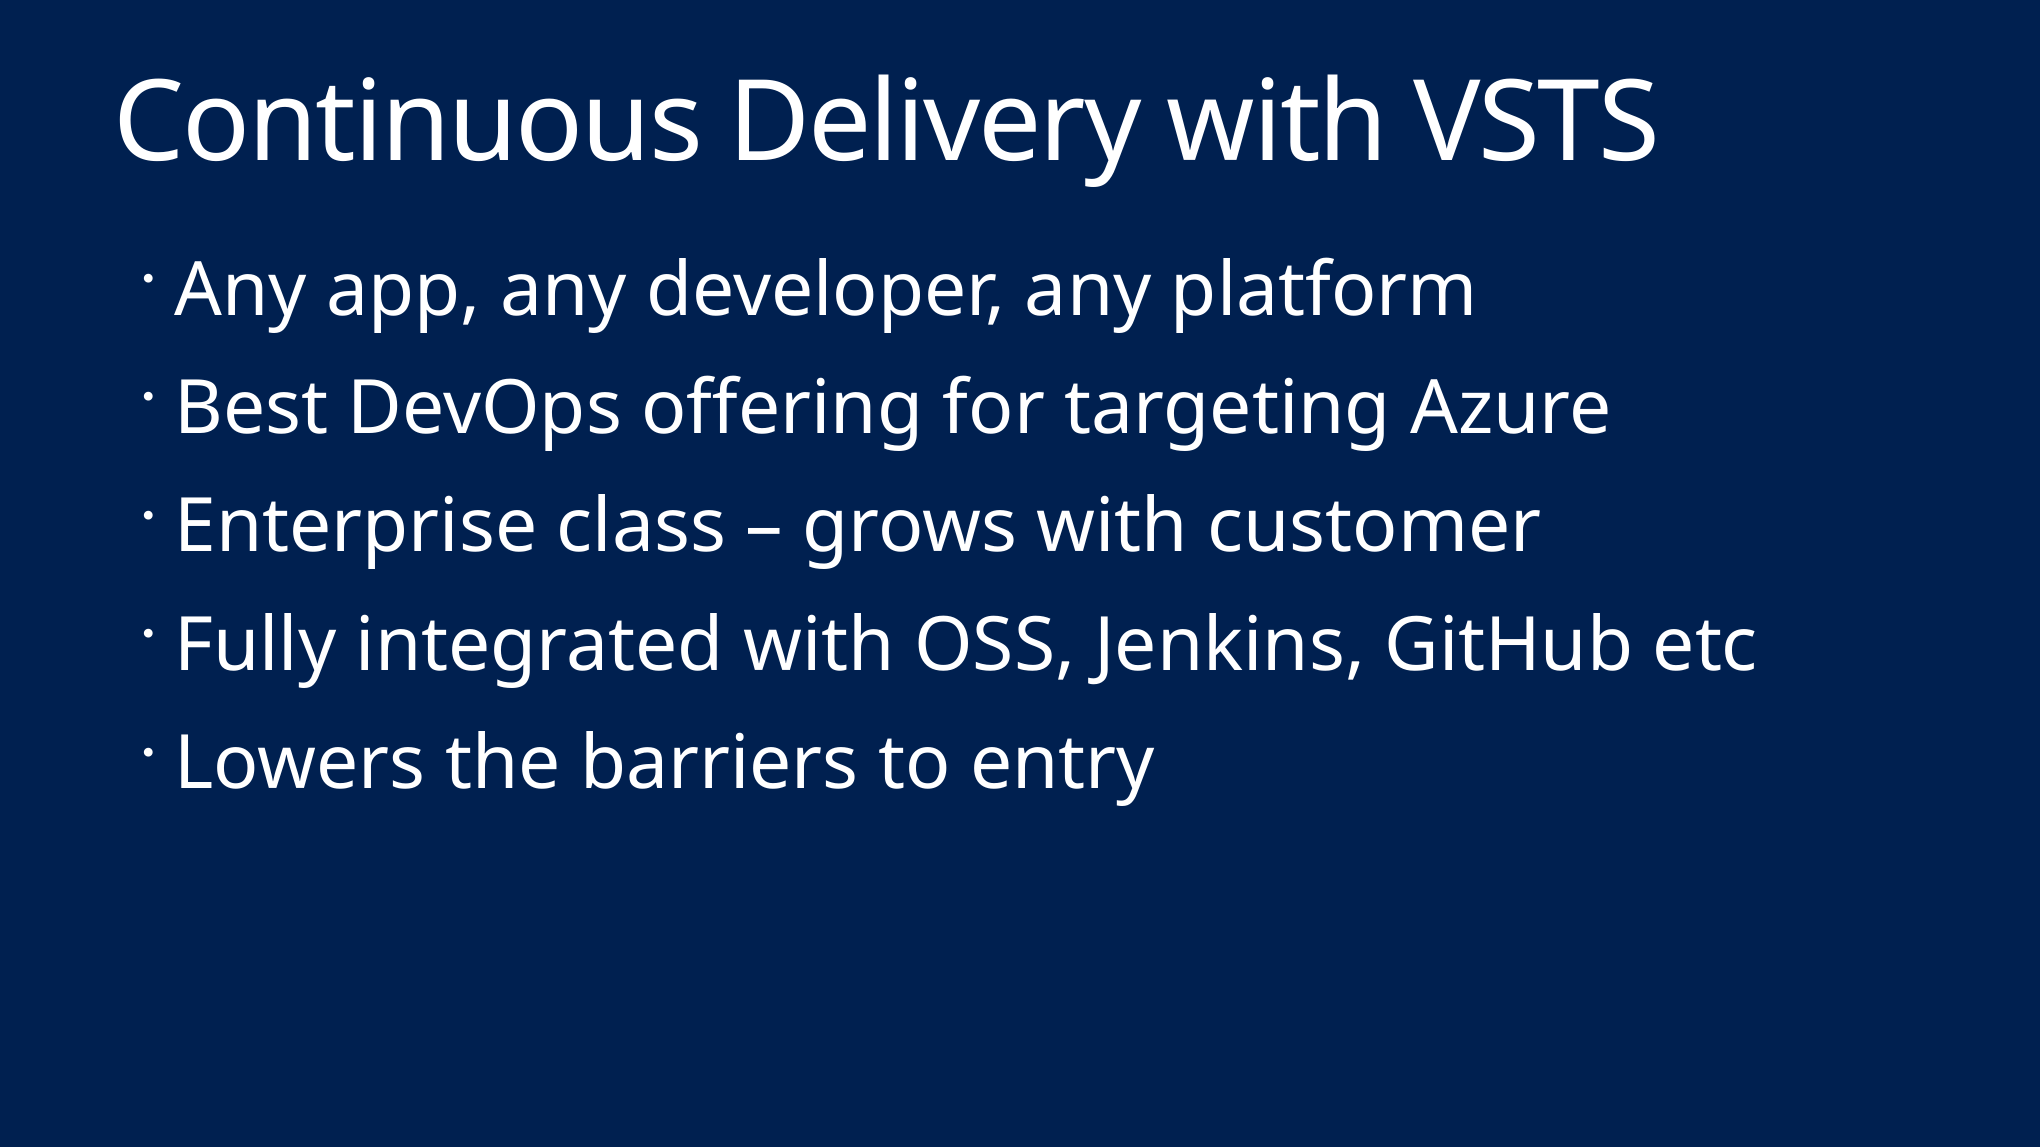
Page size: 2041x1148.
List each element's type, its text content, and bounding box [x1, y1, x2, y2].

text_box Any app, any developer, any platform Best DevOps offering for targeting Azure Enterprise class – grows with customer Fully integrated with OSS, Jenkins, GitHub etc Lowers the barriers to entry [122, 242, 1788, 1082]
title Continuous Delivery with VSTS [89, 48, 2041, 199]
